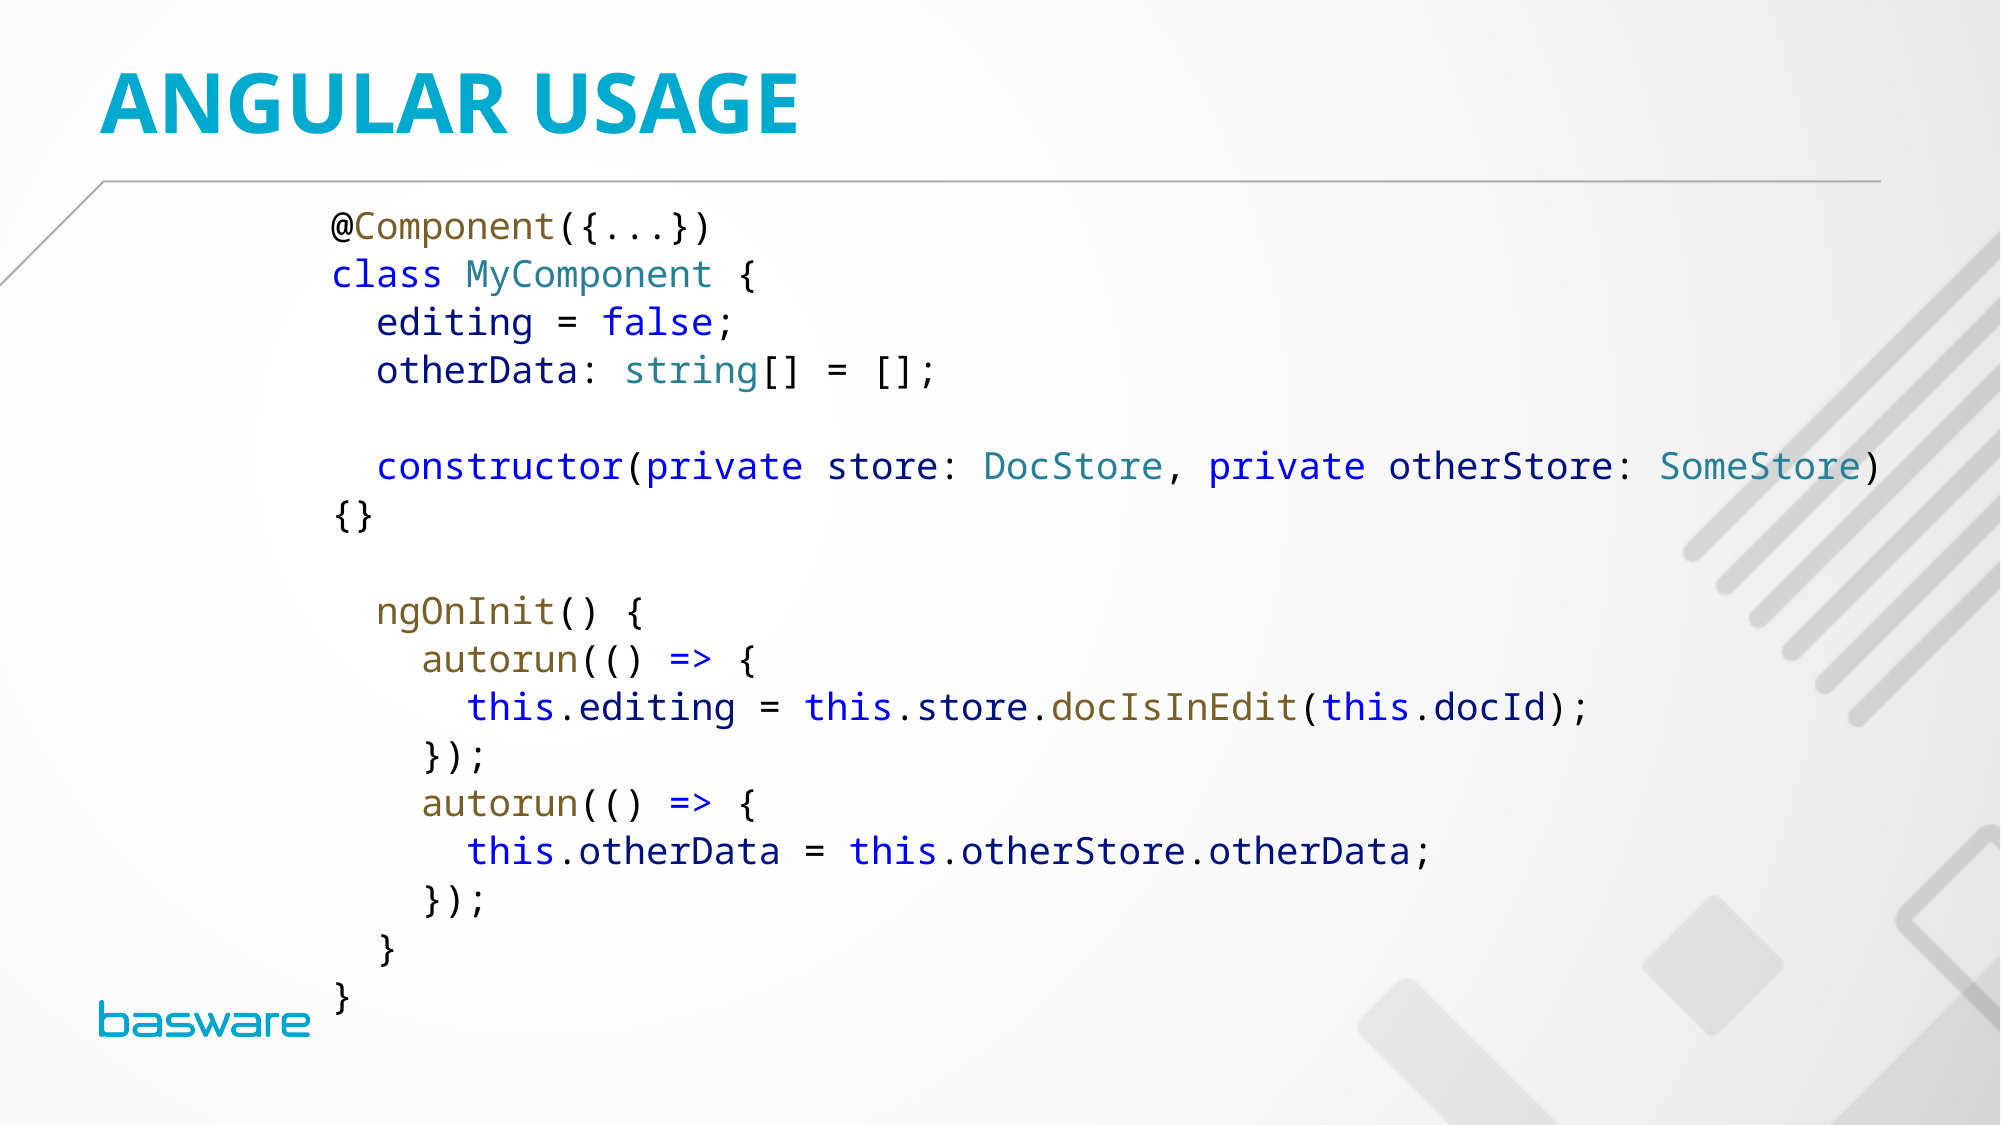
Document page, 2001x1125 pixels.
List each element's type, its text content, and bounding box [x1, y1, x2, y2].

picture [0, 0, 2001, 1125]
list Angular usage [85, 53, 1880, 143]
text_box @Component({...}) class MyComponent { editing = false; otherData: string[] = []; constructor(private store: DocStore, private otherStore: SomeStore) {} ngOnInit() { autorun(() => { this.editing = this.store.docIsInEdit(this.docId); }); autorun(() => { this.otherData = this.otherStore.otherData; }); } } [316, 191, 1943, 1070]
